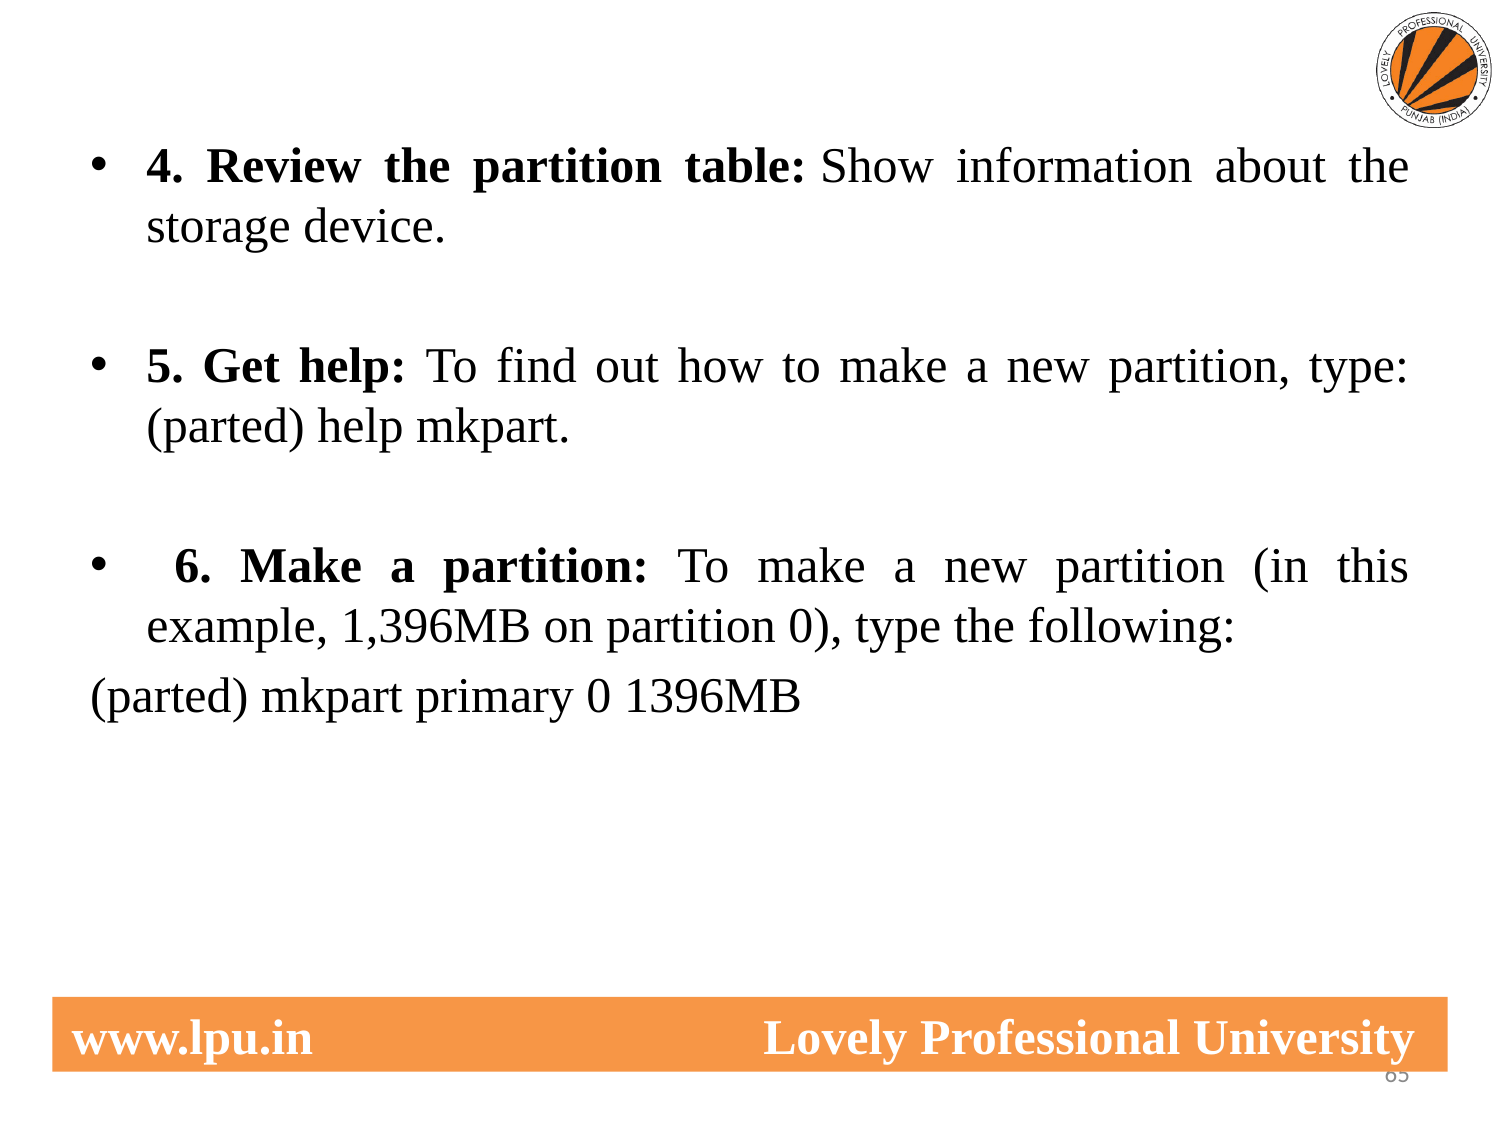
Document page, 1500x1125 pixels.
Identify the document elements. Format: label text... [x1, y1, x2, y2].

text_box 65 [1074, 1072, 1425, 1103]
picture [1375, 11, 1492, 128]
text_box www.lpu.in Lovely Professional University [52, 996, 1448, 1072]
list 4. Review the partition table: Show information about the storage device. 5. Get help: To find out how to make a new partition, type: (parted) help mkpart. 6. Make a partition: To make a new partition (in this example, 1,396MB on partition 0), type the following: (parted) mkpart primary 0 1396MB [75, 125, 1425, 996]
